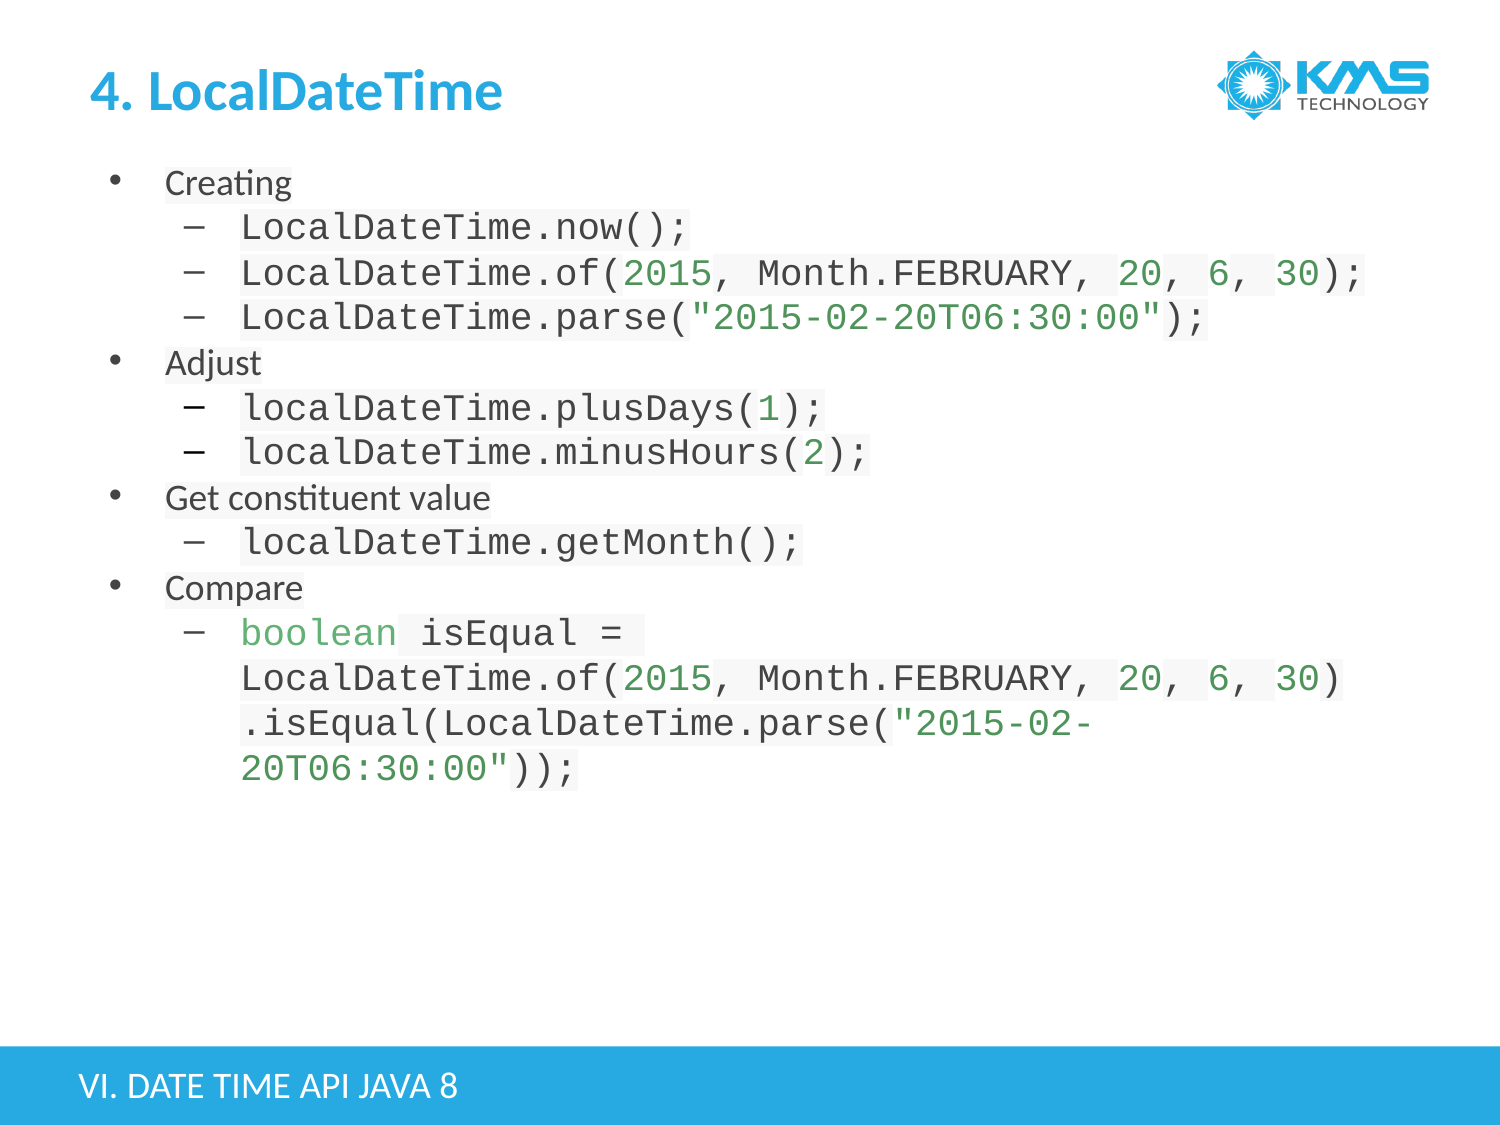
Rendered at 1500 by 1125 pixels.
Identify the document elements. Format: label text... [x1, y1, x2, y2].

picture [1208, 45, 1436, 126]
title 4. LocalDateTime [75, 45, 1102, 149]
list VI. DATE TIME API JAVA 8 [63, 1053, 978, 1125]
list Creating LocalDateTime.now(); LocalDateTime.of(2015, Month.FEBRUARY, 20, 6, 30); LocalDateTime.parse("2015-02-20T06:30:00"); Adjust localDateTime.plusDays(1); localDateTime.minusHours(2); Get constituent value localDateTime.getMonth(); Compare boolean isEqual = LocalDateTime.of(2015, Month.FEBRUARY, 20, 6, 30) .isEqual(LocalDateTime.parse("2015-02-20T06:30:00")); [75, 149, 1425, 1031]
